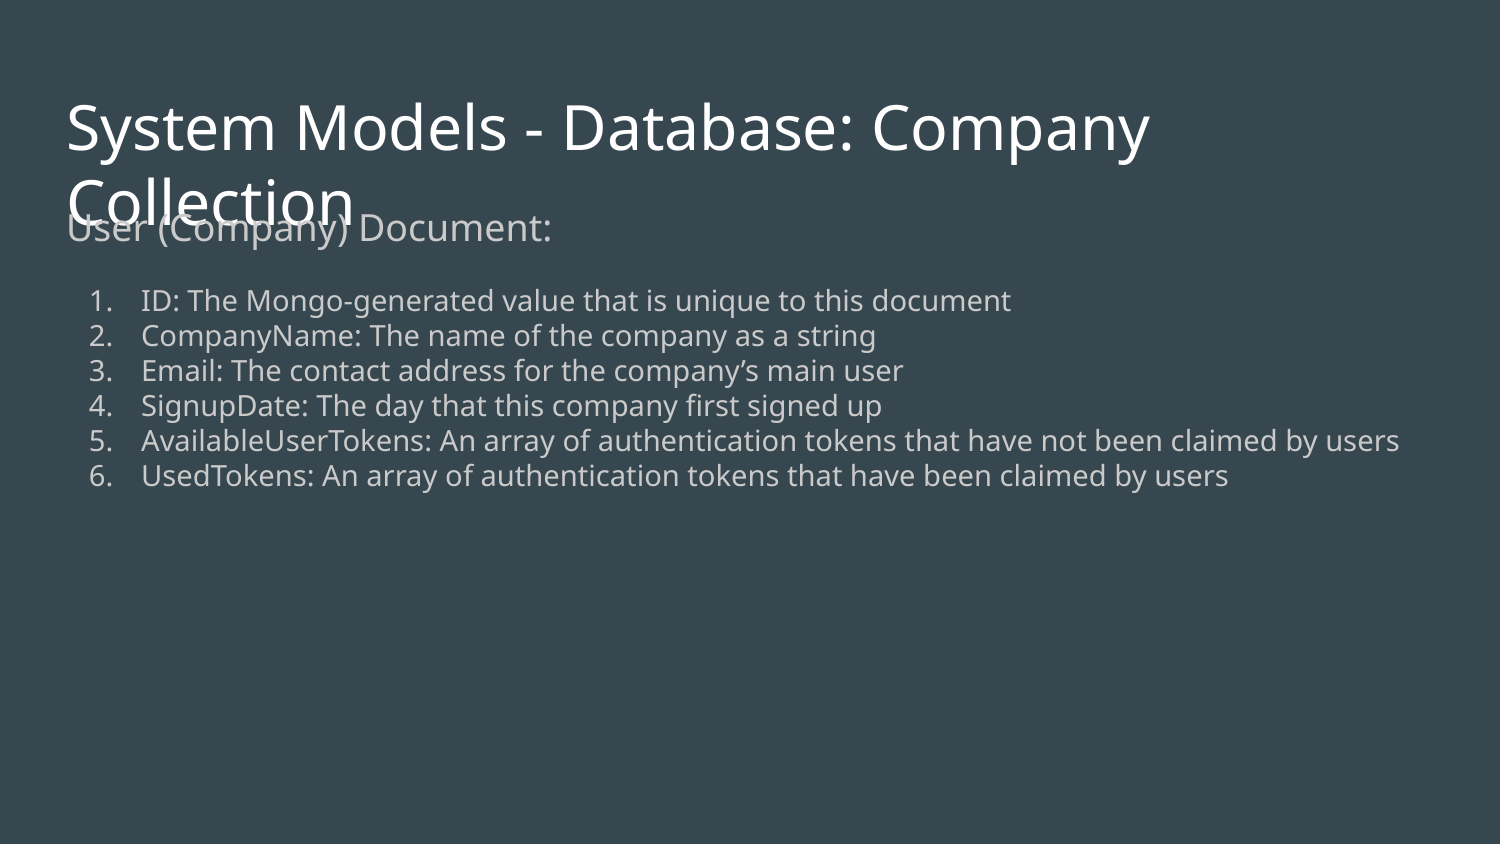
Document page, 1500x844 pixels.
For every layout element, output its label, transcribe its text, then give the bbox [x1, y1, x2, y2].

list User (Company) Document: ID: The Mongo-generated value that is unique to this document CompanyName: The name of the company as a string Email: The contact address for the company’s main user SignupDate: The day that this company first signed up AvailableUserTokens: An array of authentication tokens that have not been claimed by users UsedTokens: An array of authentication tokens that have been claimed by users [51, 189, 1449, 750]
title System Models - Database: Company Collection [51, 72, 1449, 167]
